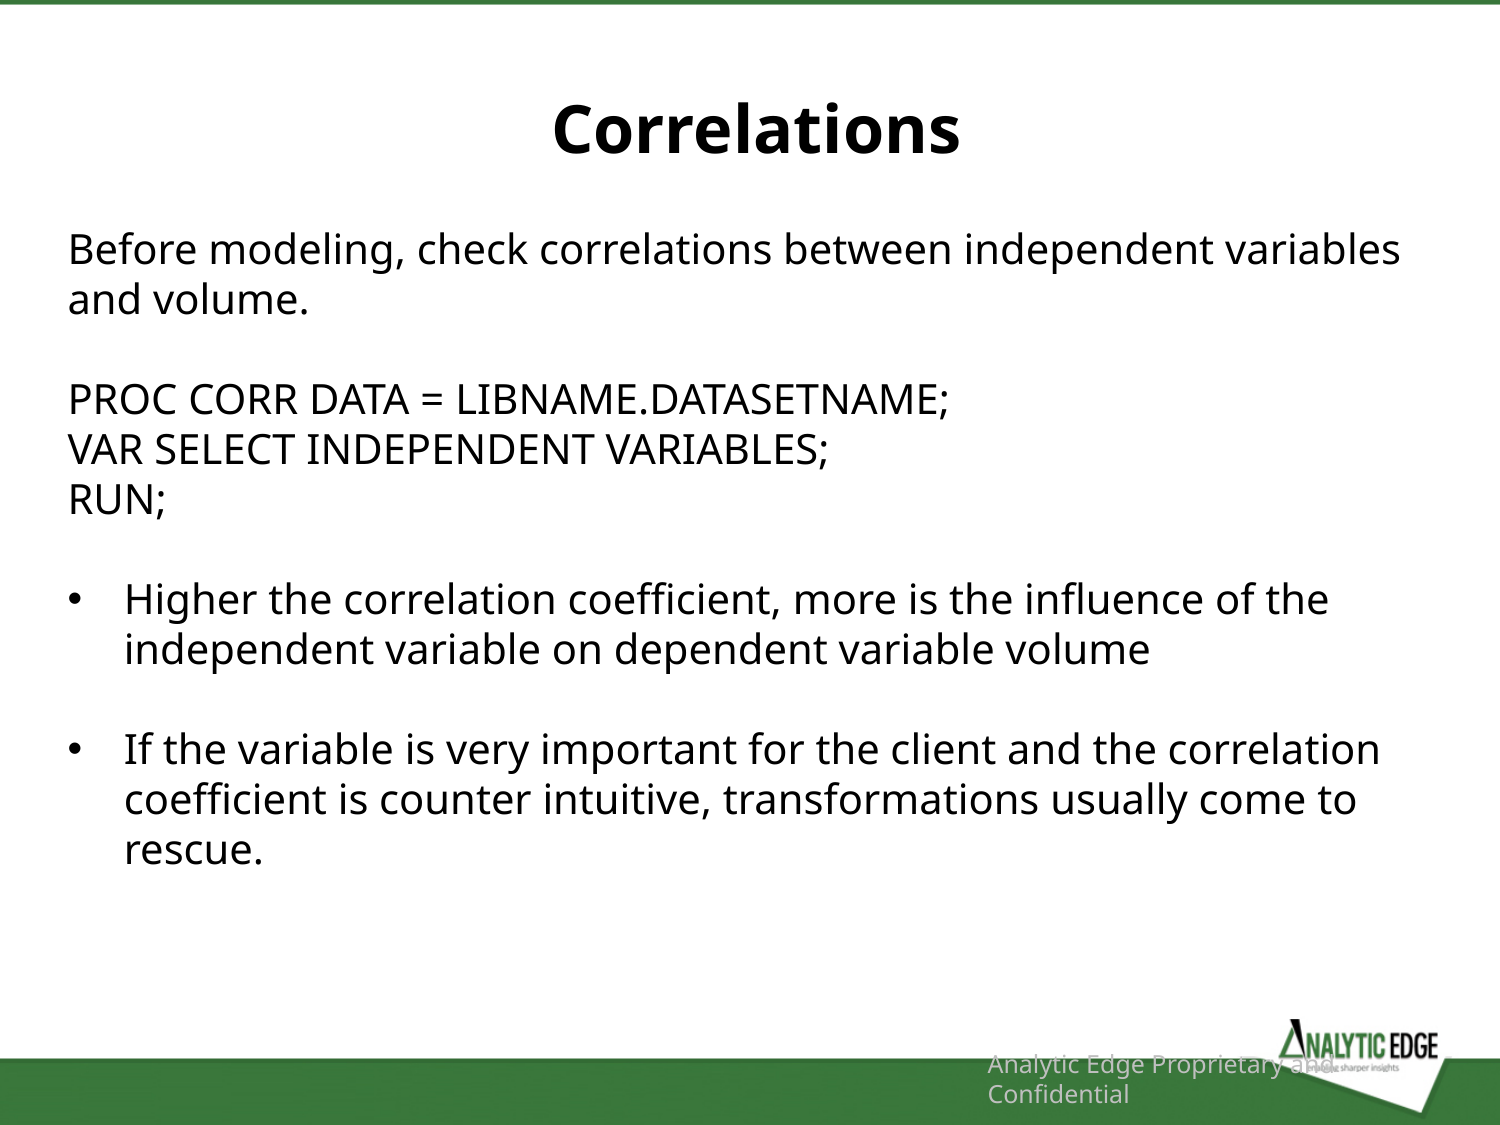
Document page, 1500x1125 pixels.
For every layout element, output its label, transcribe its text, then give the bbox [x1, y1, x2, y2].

picture [0, 0, 1500, 1125]
text_box Analytic Edge Proprietary and Confidential [972, 1040, 1488, 1101]
text_box Correlations [52, 79, 1460, 174]
text_box Before modeling, check correlations between independent variables and volume. PROC CORR DATA = LIBNAME.DATASETNAME; VAR SELECT INDEPENDENT VARIABLES; RUN; Higher the correlation coefficient, more is the influence of the independent variable on dependent variable volume If the variable is very important for the client and the correlation coefficient is counter intuitive, transformations usually come to rescue. [52, 215, 1436, 881]
